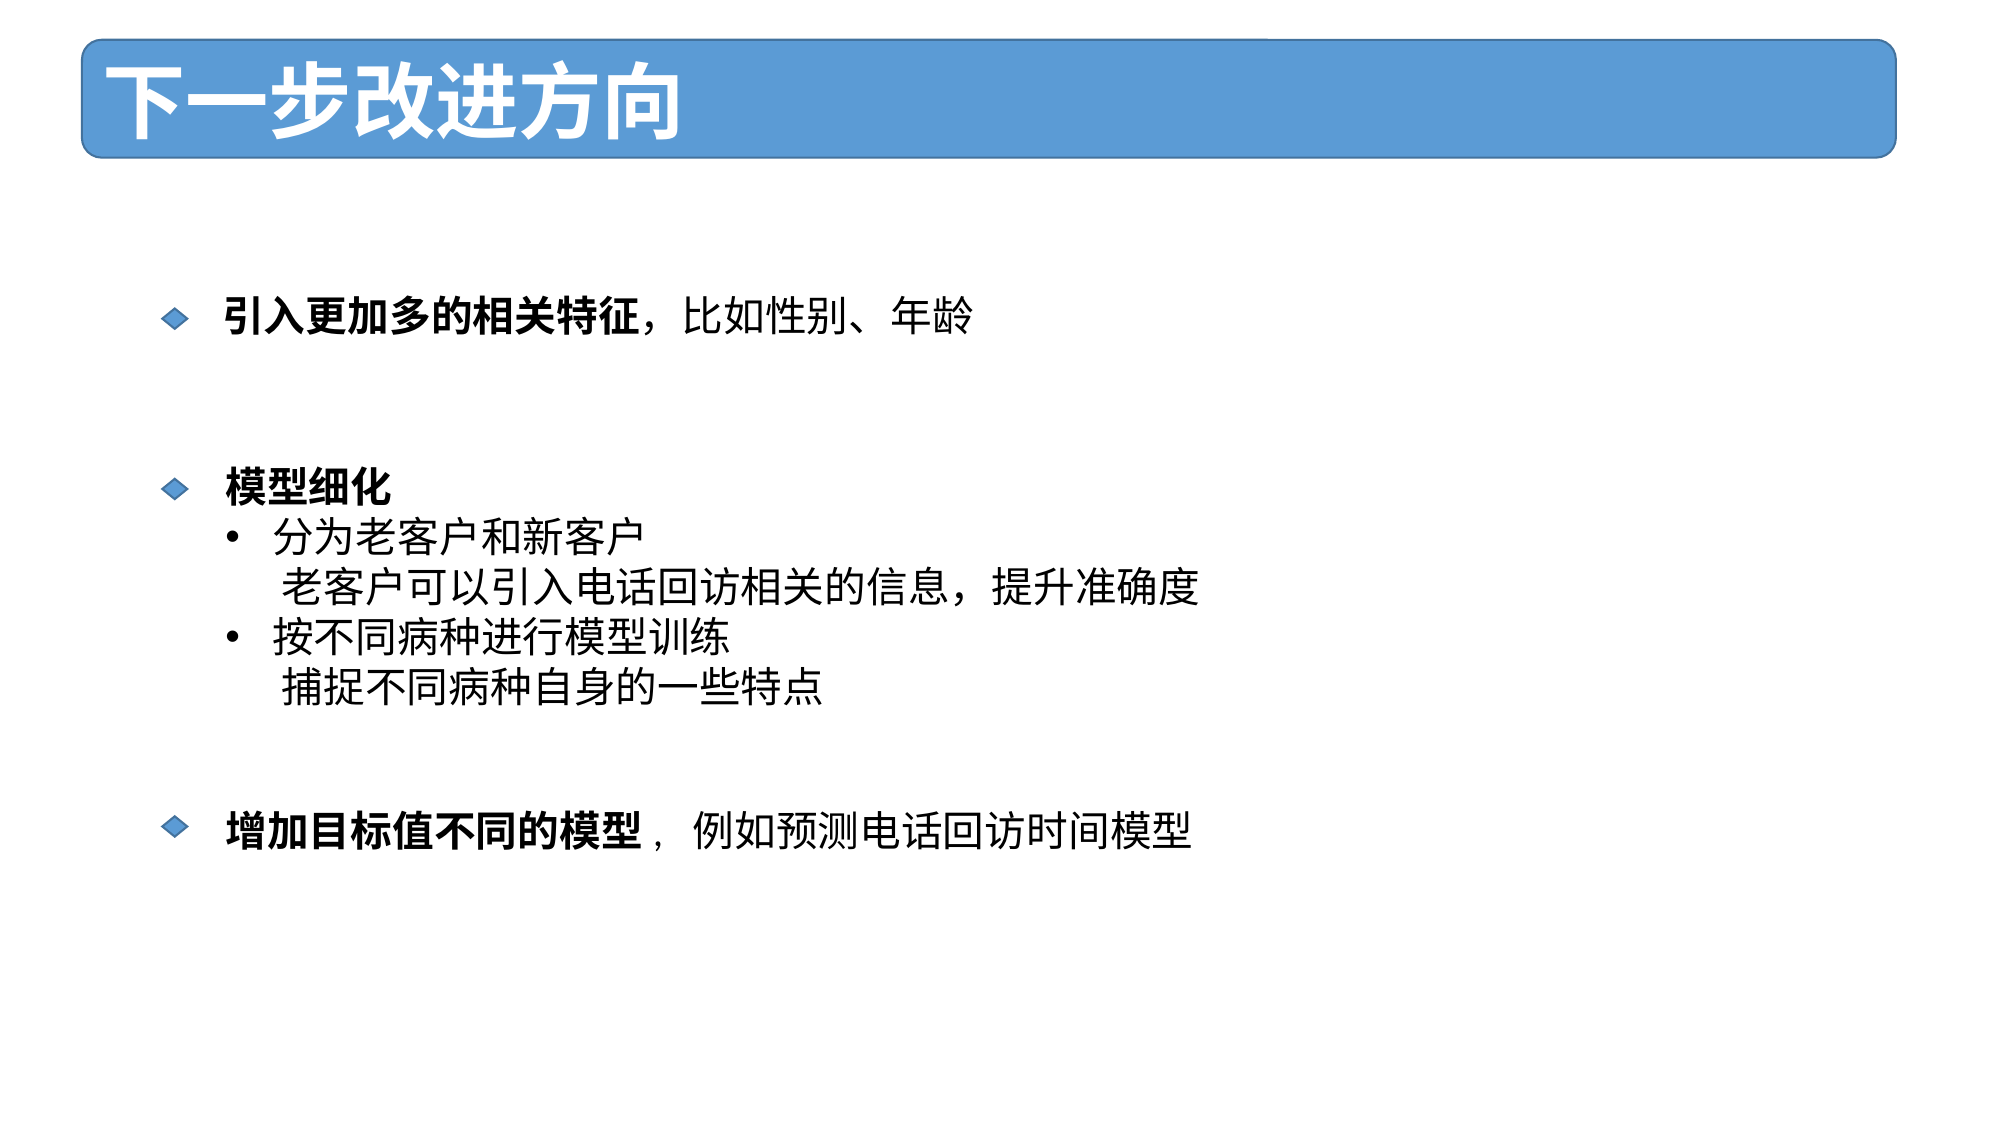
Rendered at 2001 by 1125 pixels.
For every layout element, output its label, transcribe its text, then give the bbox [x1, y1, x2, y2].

text_box 引入更加多的相关特征，比如性别、年龄 [207, 281, 1216, 347]
text_box 下一步改进方向 [80, 38, 1897, 159]
text_box [160, 814, 189, 838]
text_box [160, 477, 189, 501]
text_box 模型细化 分为老客户和新客户 老客户可以引入电话回访相关的信息，提升准确度 按不同病种进行模型训练 捕捉不同病种自身的一些特点 [210, 453, 1299, 719]
text_box [160, 307, 189, 331]
text_box 增加目标值不同的模型, 例如预测电话回访时间模型 [210, 797, 1211, 863]
